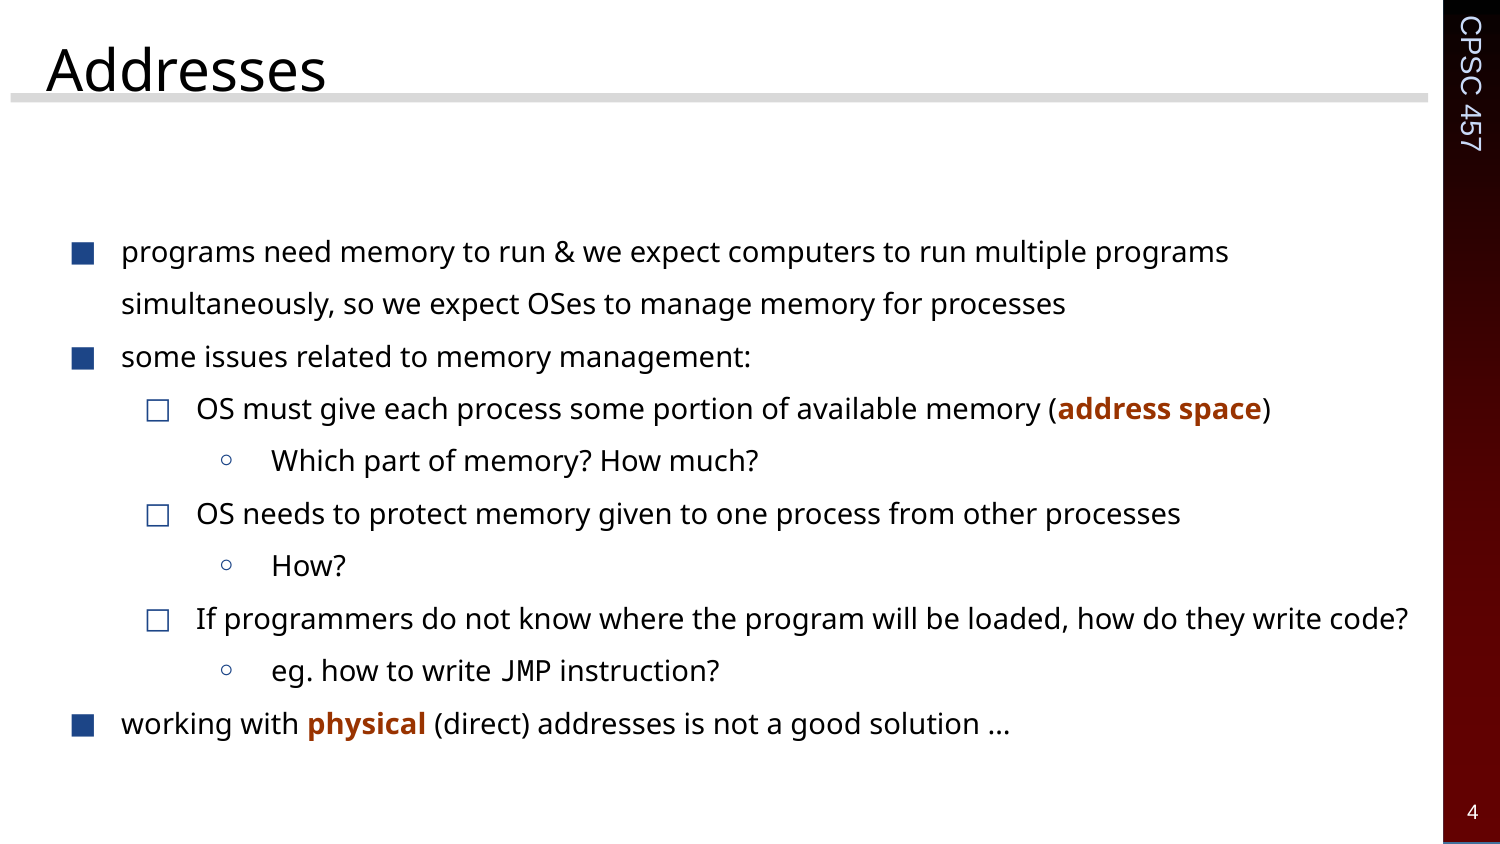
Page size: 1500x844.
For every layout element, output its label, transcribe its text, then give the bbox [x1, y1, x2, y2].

title Addresses [31, 17, 1429, 112]
picture [1443, 0, 1500, 844]
list programs need memory to run & we expect computers to run multiple programs simultaneously, so we expect OSes to manage memory for processes some issues related to memory management: OS must give each process some portion of available memory (address space) Which part of memory? How much? OS needs to protect memory given to one process from other processes How? If programmers do not know where the program will be loaded, how do they write code? eg. how to write JMP instruction? working with physical (direct) addresses is not a good solution … [31, 118, 1429, 838]
